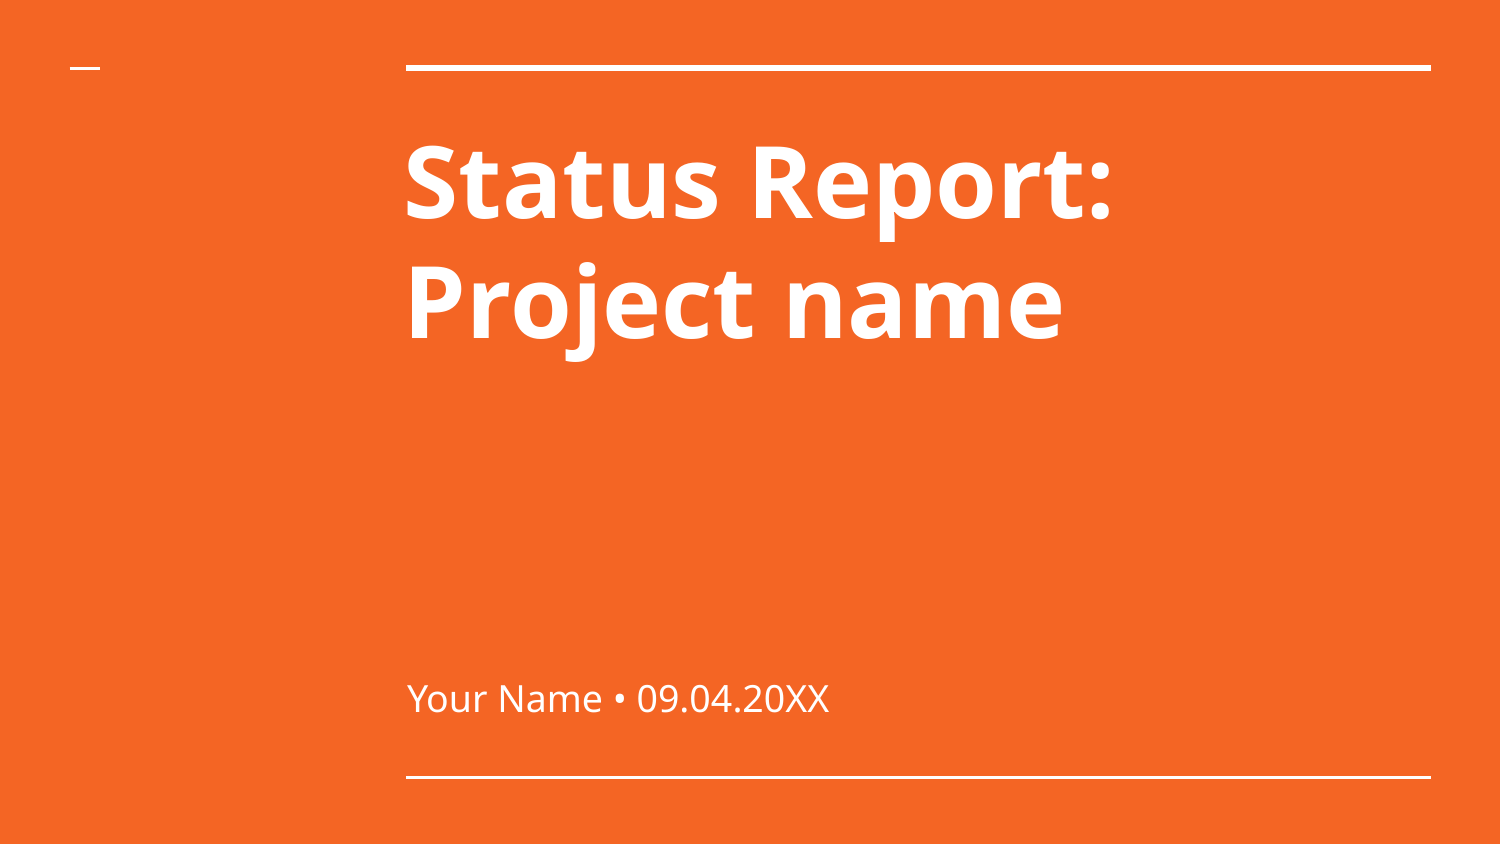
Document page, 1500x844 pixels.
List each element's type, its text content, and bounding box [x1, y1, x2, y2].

title Status Report: Project name [389, 103, 1428, 357]
subtitle Your Name • 09.04.20XX [392, 531, 1431, 735]
